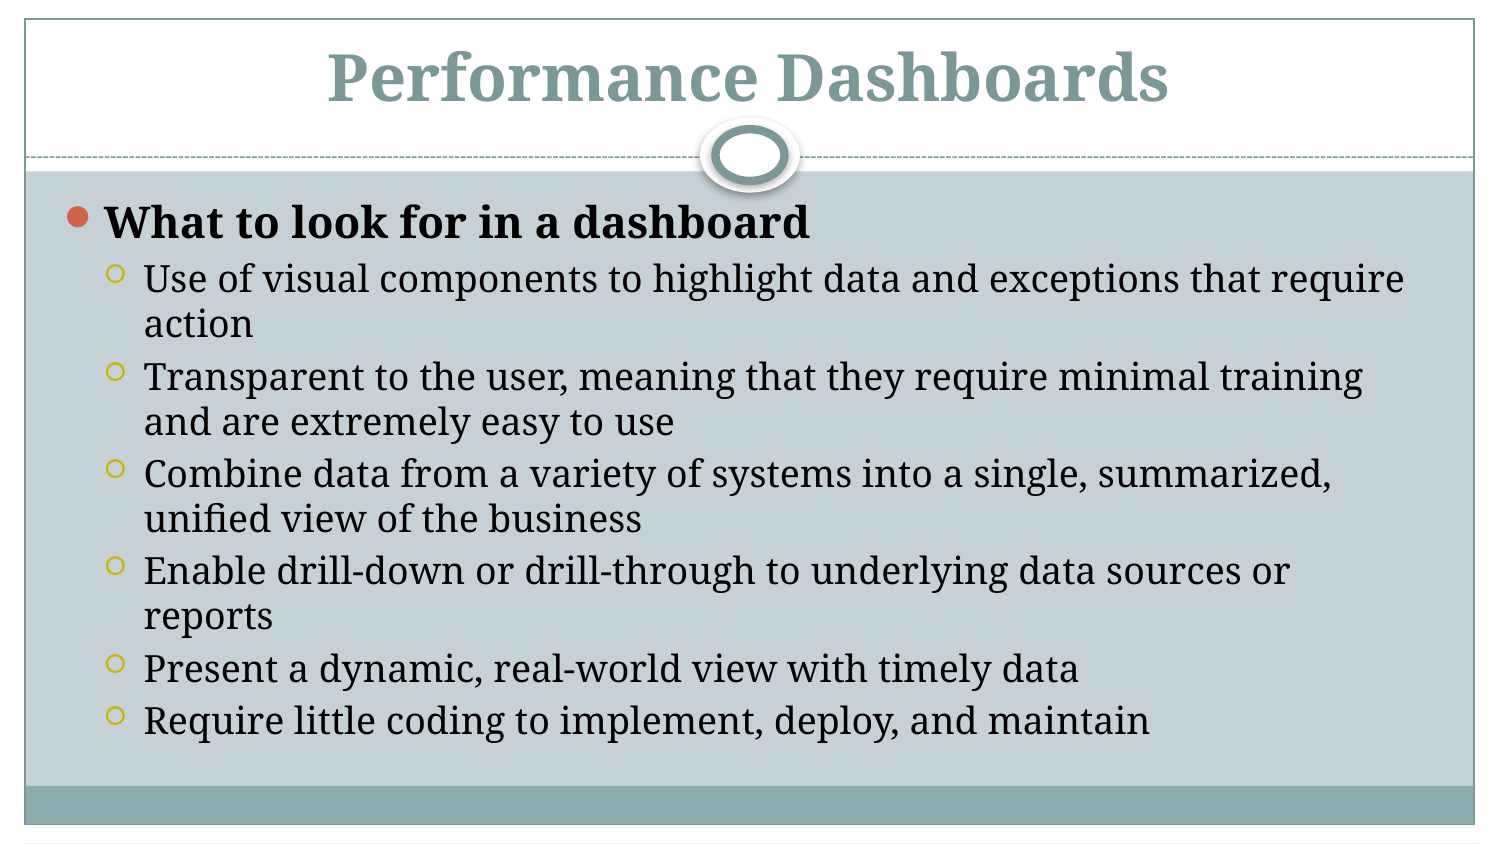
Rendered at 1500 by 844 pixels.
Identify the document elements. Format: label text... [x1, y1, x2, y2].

list What to look for in a dashboard Use of visual components to highlight data and exceptions that require action Transparent to the user, meaning that they require minimal training and are extremely easy to use Combine data from a variety of systems into a single, summarized, unified view of the business Enable drill-down or drill-through to underlying data sources or reports Present a dynamic, real-world view with timely data Require little coding to implement, deploy, and maintain [49, 187, 1445, 751]
title Performance Dashboards [49, 28, 1450, 122]
